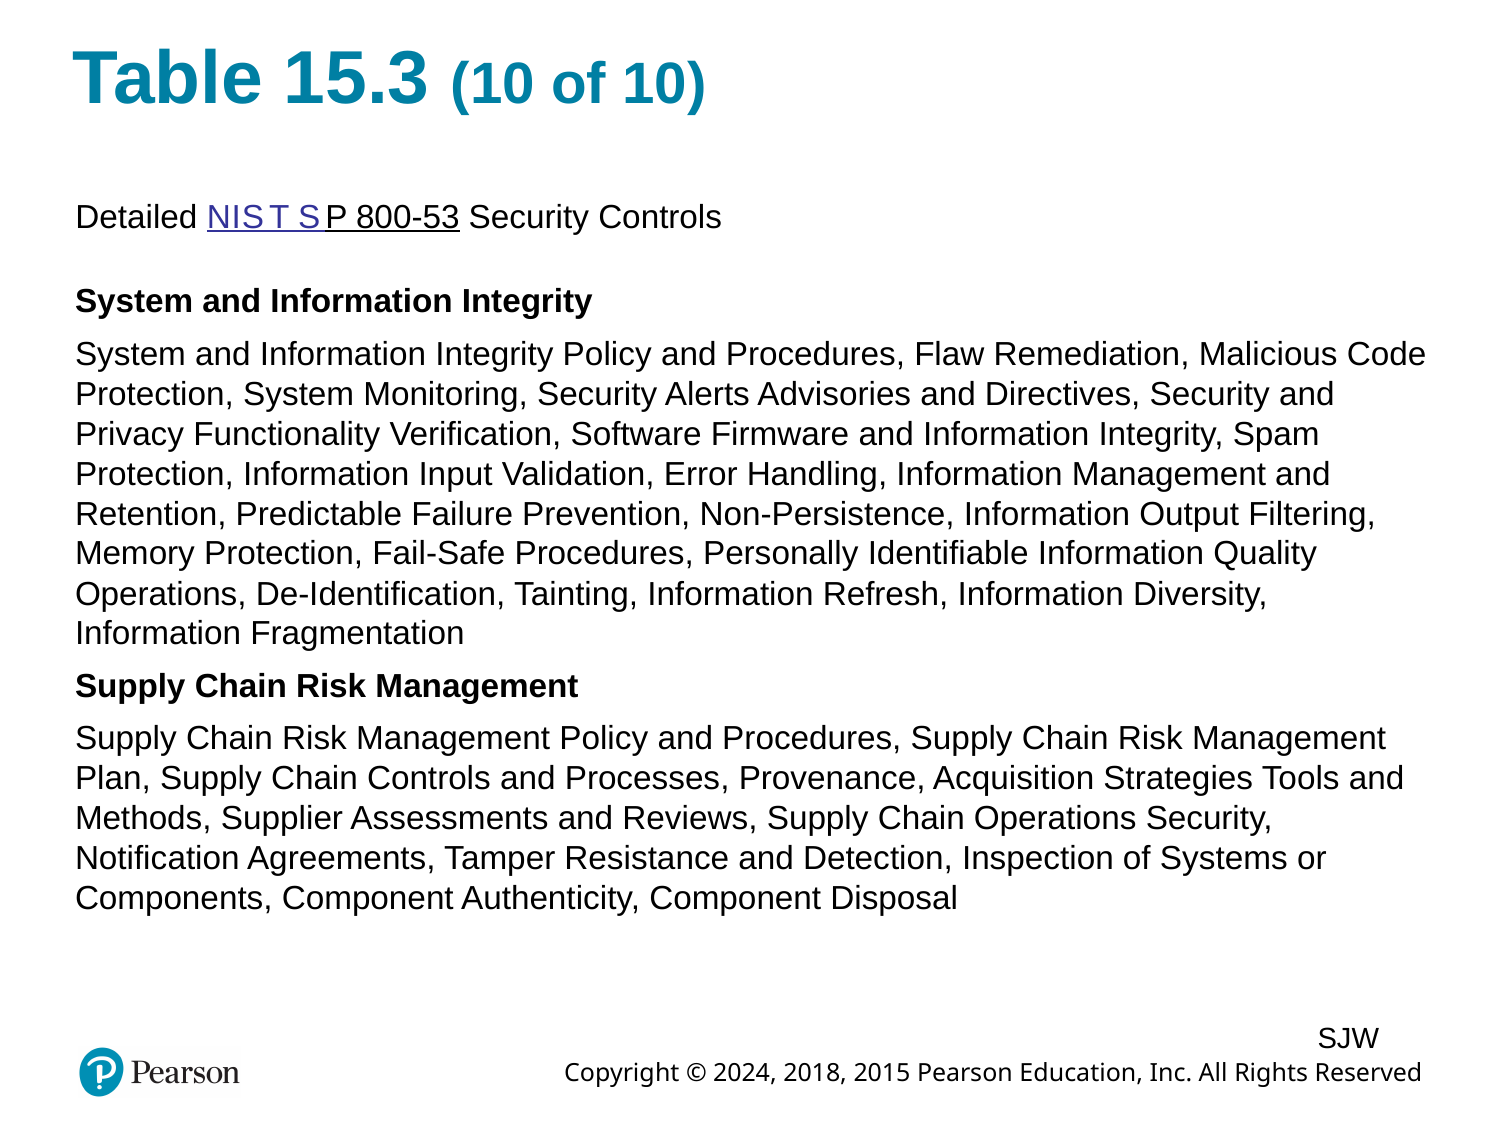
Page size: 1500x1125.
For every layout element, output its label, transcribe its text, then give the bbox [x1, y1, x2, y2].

text_box SJW [1302, 1012, 1395, 1062]
list Detailed N I S T S P 800-53 Security Controls [75, 0, 1431, 276]
list System and Information Integrity System and Information Integrity Policy and Procedures, Flaw Remediation, Malicious Code Protection, System Monitoring, Security Alerts Advisories and Directives, Security and Privacy Functionality Verification, Software Firmware and Information Integrity, Spam Protection, Information Input Validation, Error Handling, Information Management and Retention, Predictable Failure Prevention, Non-Persistence, Information Output Filtering, Memory Protection, Fail-Safe Procedures, Personally Identifiable Information Quality Operations, De-Identification, Tainting, Information Refresh, Information Diversity, Information Fragmentation Supply Chain Risk Management Supply Chain Risk Management Policy and Procedures, Supply Chain Risk Management Plan, Supply Chain Controls and Processes, Provenance, Acquisition Strategies Tools and Methods, Supplier Assessments and Reviews, Supply Chain Operations Security, Notification Agreements, Tamper Resistance and Detection, Inspection of Systems or Components, Component Authenticity, Component Disposal [75, 276, 1432, 920]
picture [78, 1046, 241, 1098]
